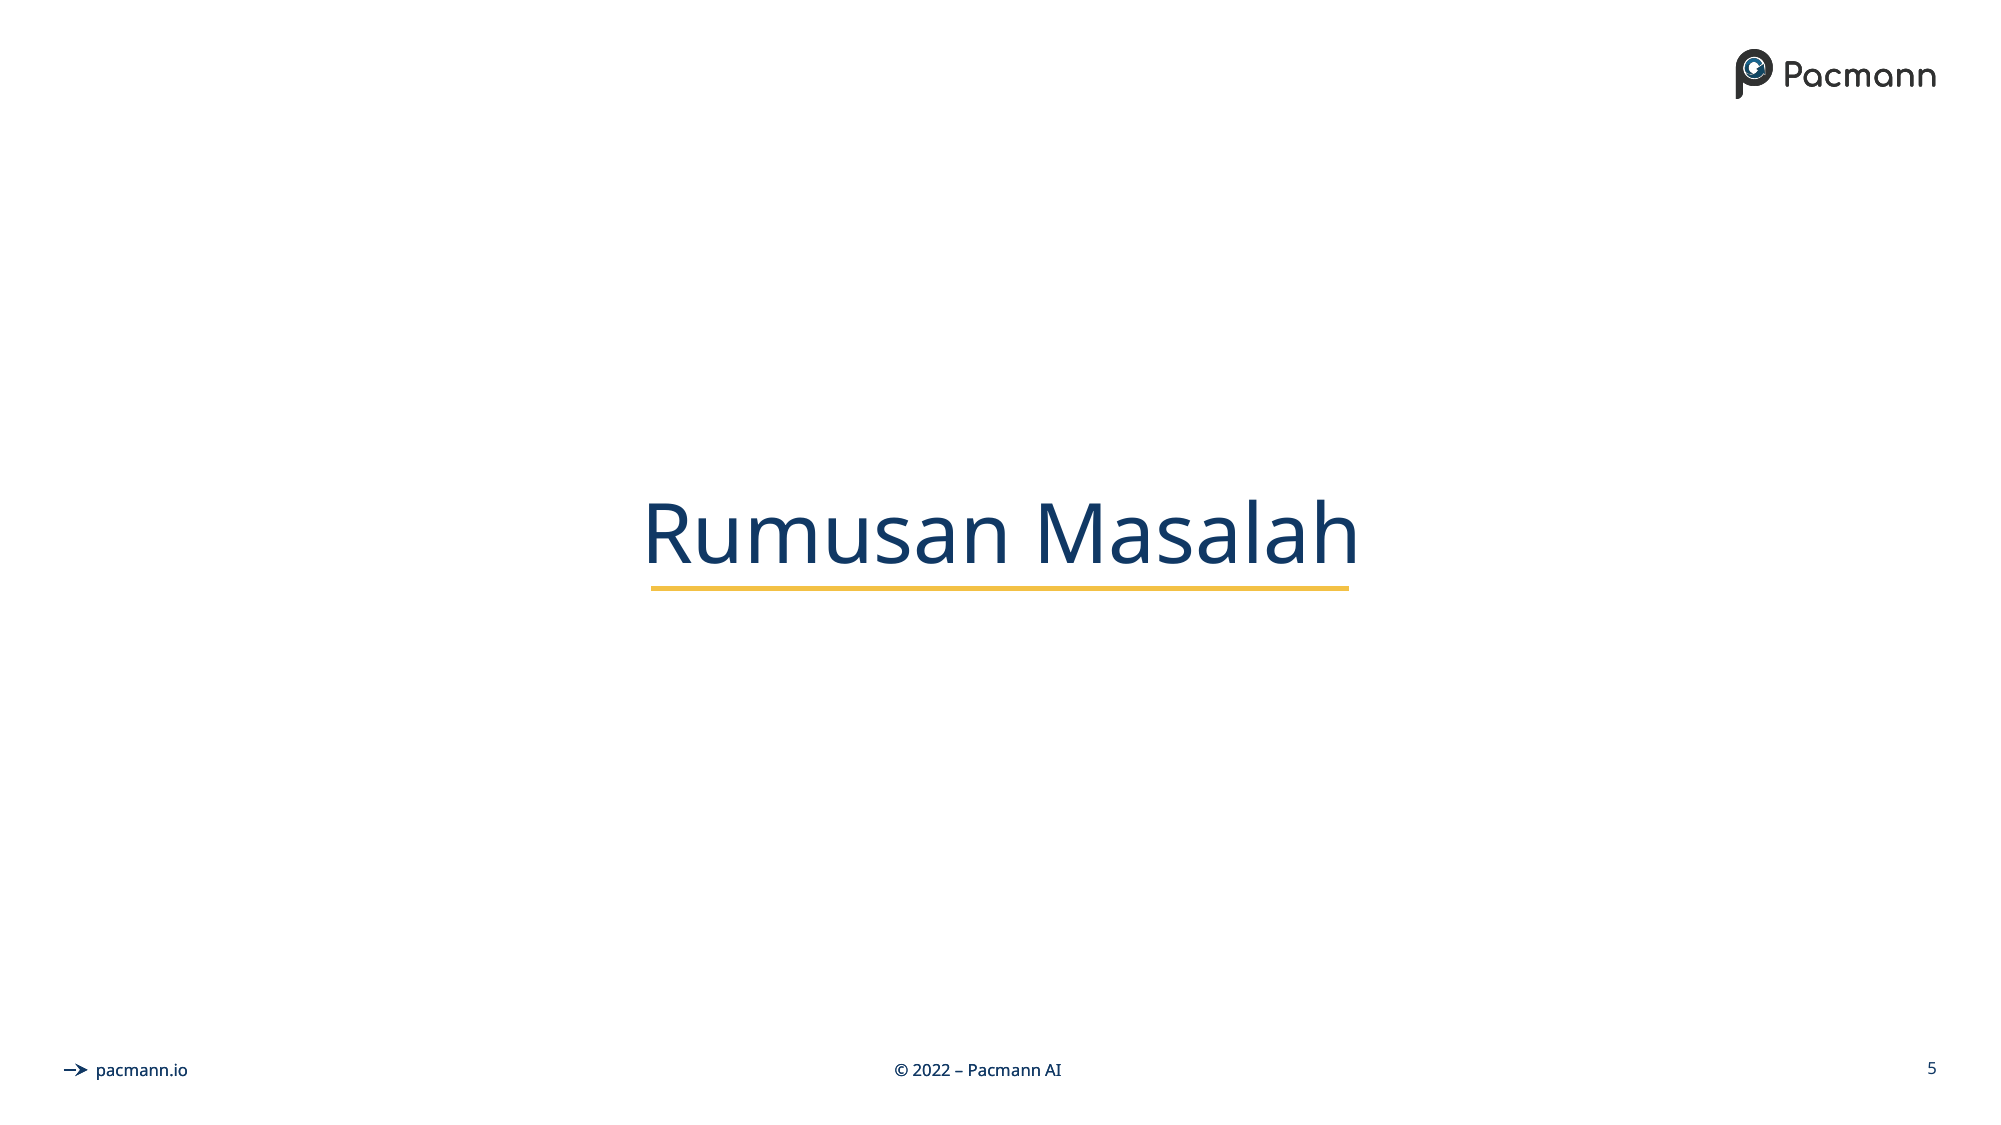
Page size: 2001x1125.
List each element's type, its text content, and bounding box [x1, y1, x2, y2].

title Rumusan Masalah [51, 441, 1952, 589]
picture [1707, 36, 1966, 112]
